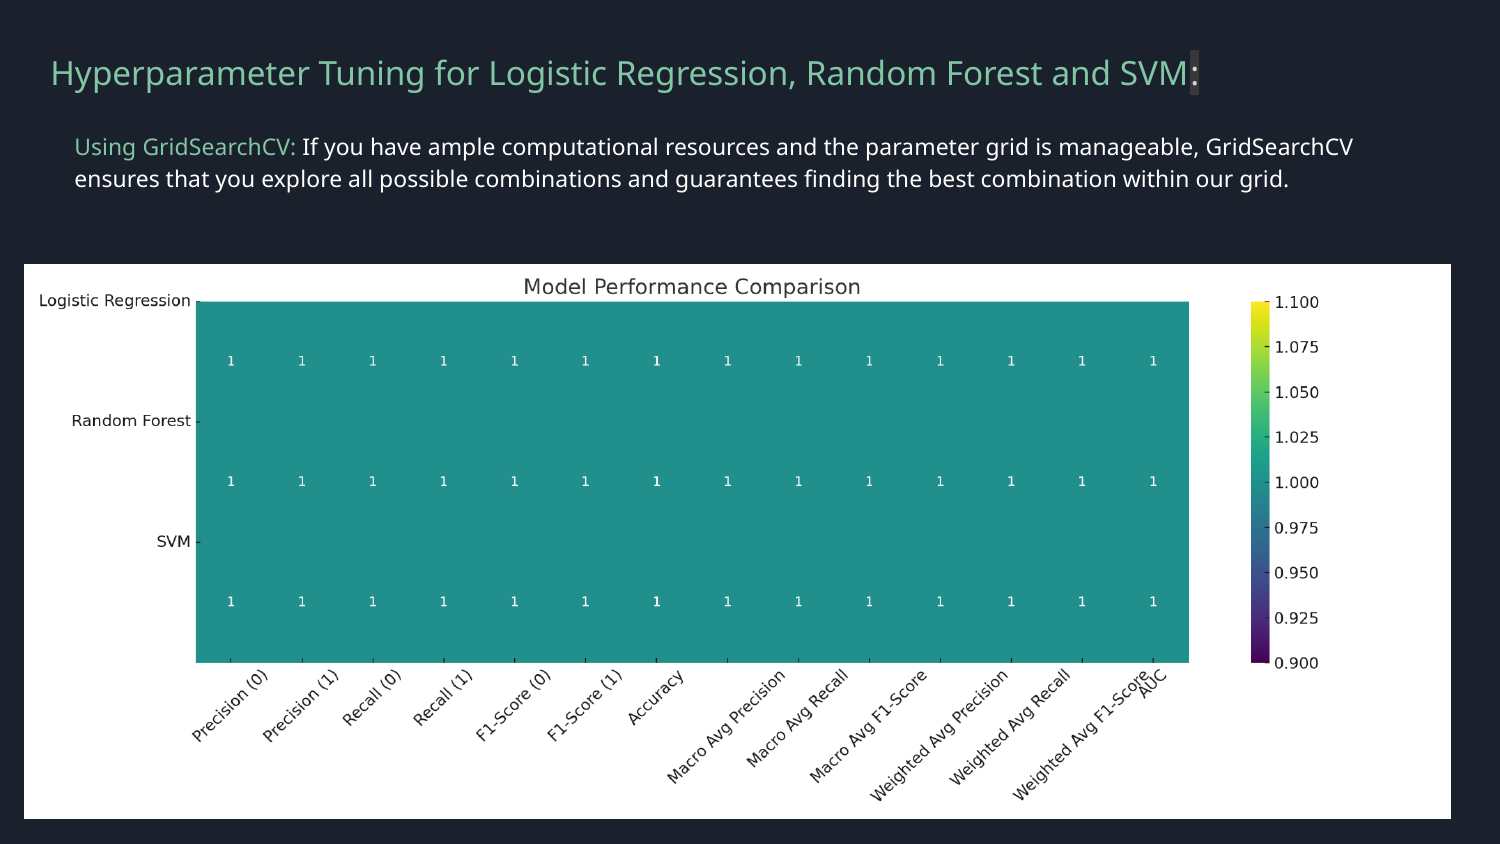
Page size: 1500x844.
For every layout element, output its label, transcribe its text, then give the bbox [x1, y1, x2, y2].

text_box Using GridSearchCV: If you have ample computational resources and the parameter grid is manageable, GridSearchCV ensures that you explore all possible combinations and guarantees finding the best combination within our grid. [59, 113, 1379, 240]
picture [24, 264, 1451, 819]
text_box Hyperparameter Tuning for Logistic Regression, Random Forest and SVM: [35, 30, 1443, 127]
